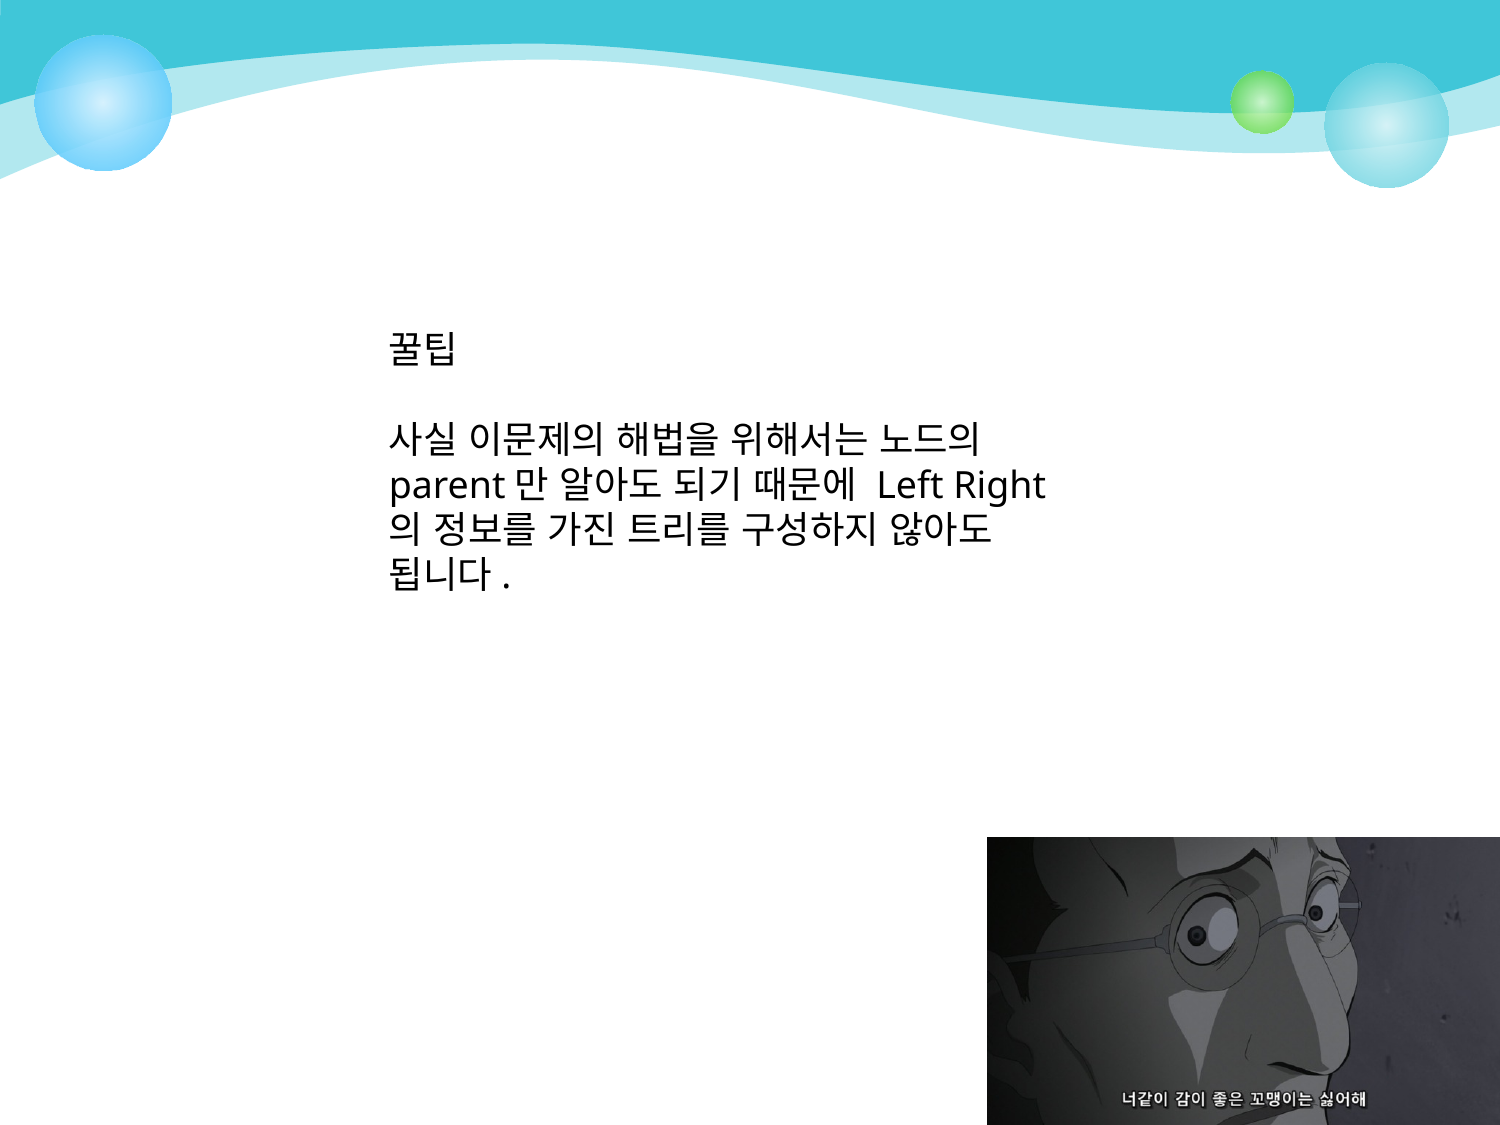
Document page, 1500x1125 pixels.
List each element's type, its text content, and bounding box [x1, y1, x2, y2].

text_box 꿀팁 사실 이문제의 해법을 위해서는 노드의 parent만 알아도 되기 때문에 Left Right의 정보를 가진 트리를 구성하지 않아도 됩니다. [374, 318, 1093, 604]
picture [987, 836, 1500, 1125]
